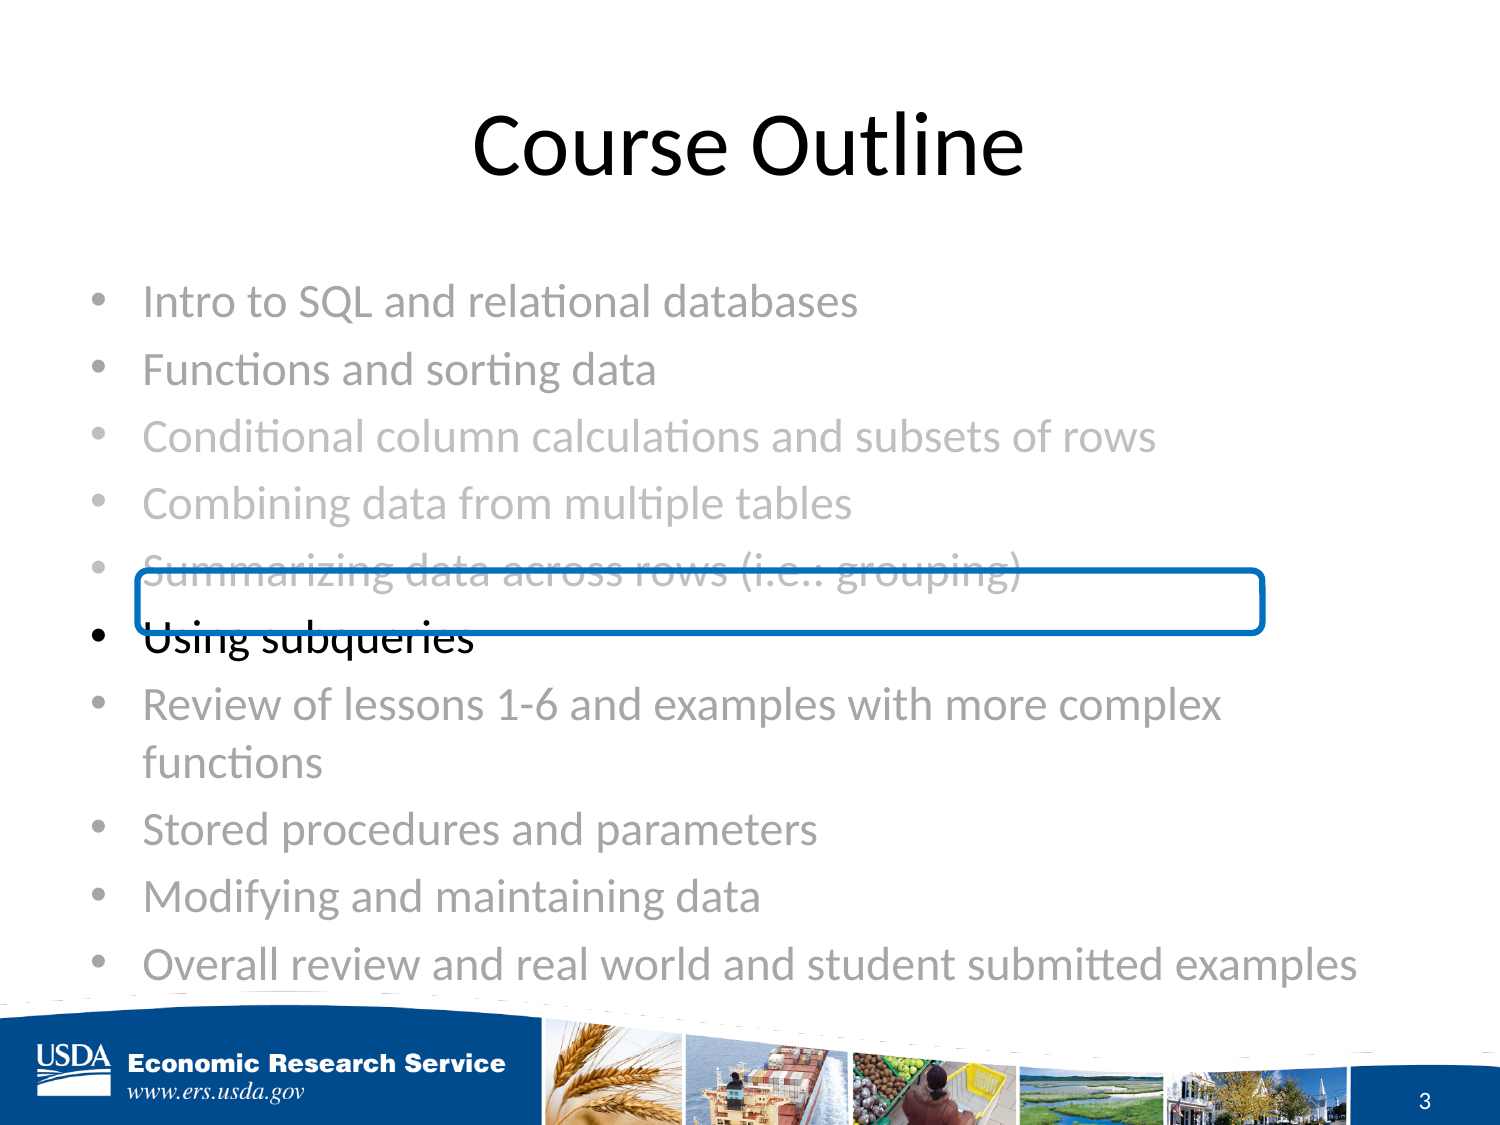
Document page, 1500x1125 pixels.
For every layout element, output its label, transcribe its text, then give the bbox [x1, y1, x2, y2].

picture [0, 974, 1500, 1125]
text_box [135, 568, 1265, 636]
title Course Outline [75, 45, 1425, 233]
list Intro to SQL and relational databases Functions and sorting data Conditional column calculations and subsets of rows Combining data from multiple tables Summarizing data across rows (i.e.: grouping) Using subqueries Review of lessons 1-6 and examples with more complex functions Stored procedures and parameters Modifying and maintaining data Overall review and real world and student submitted examples [75, 262, 1425, 1005]
